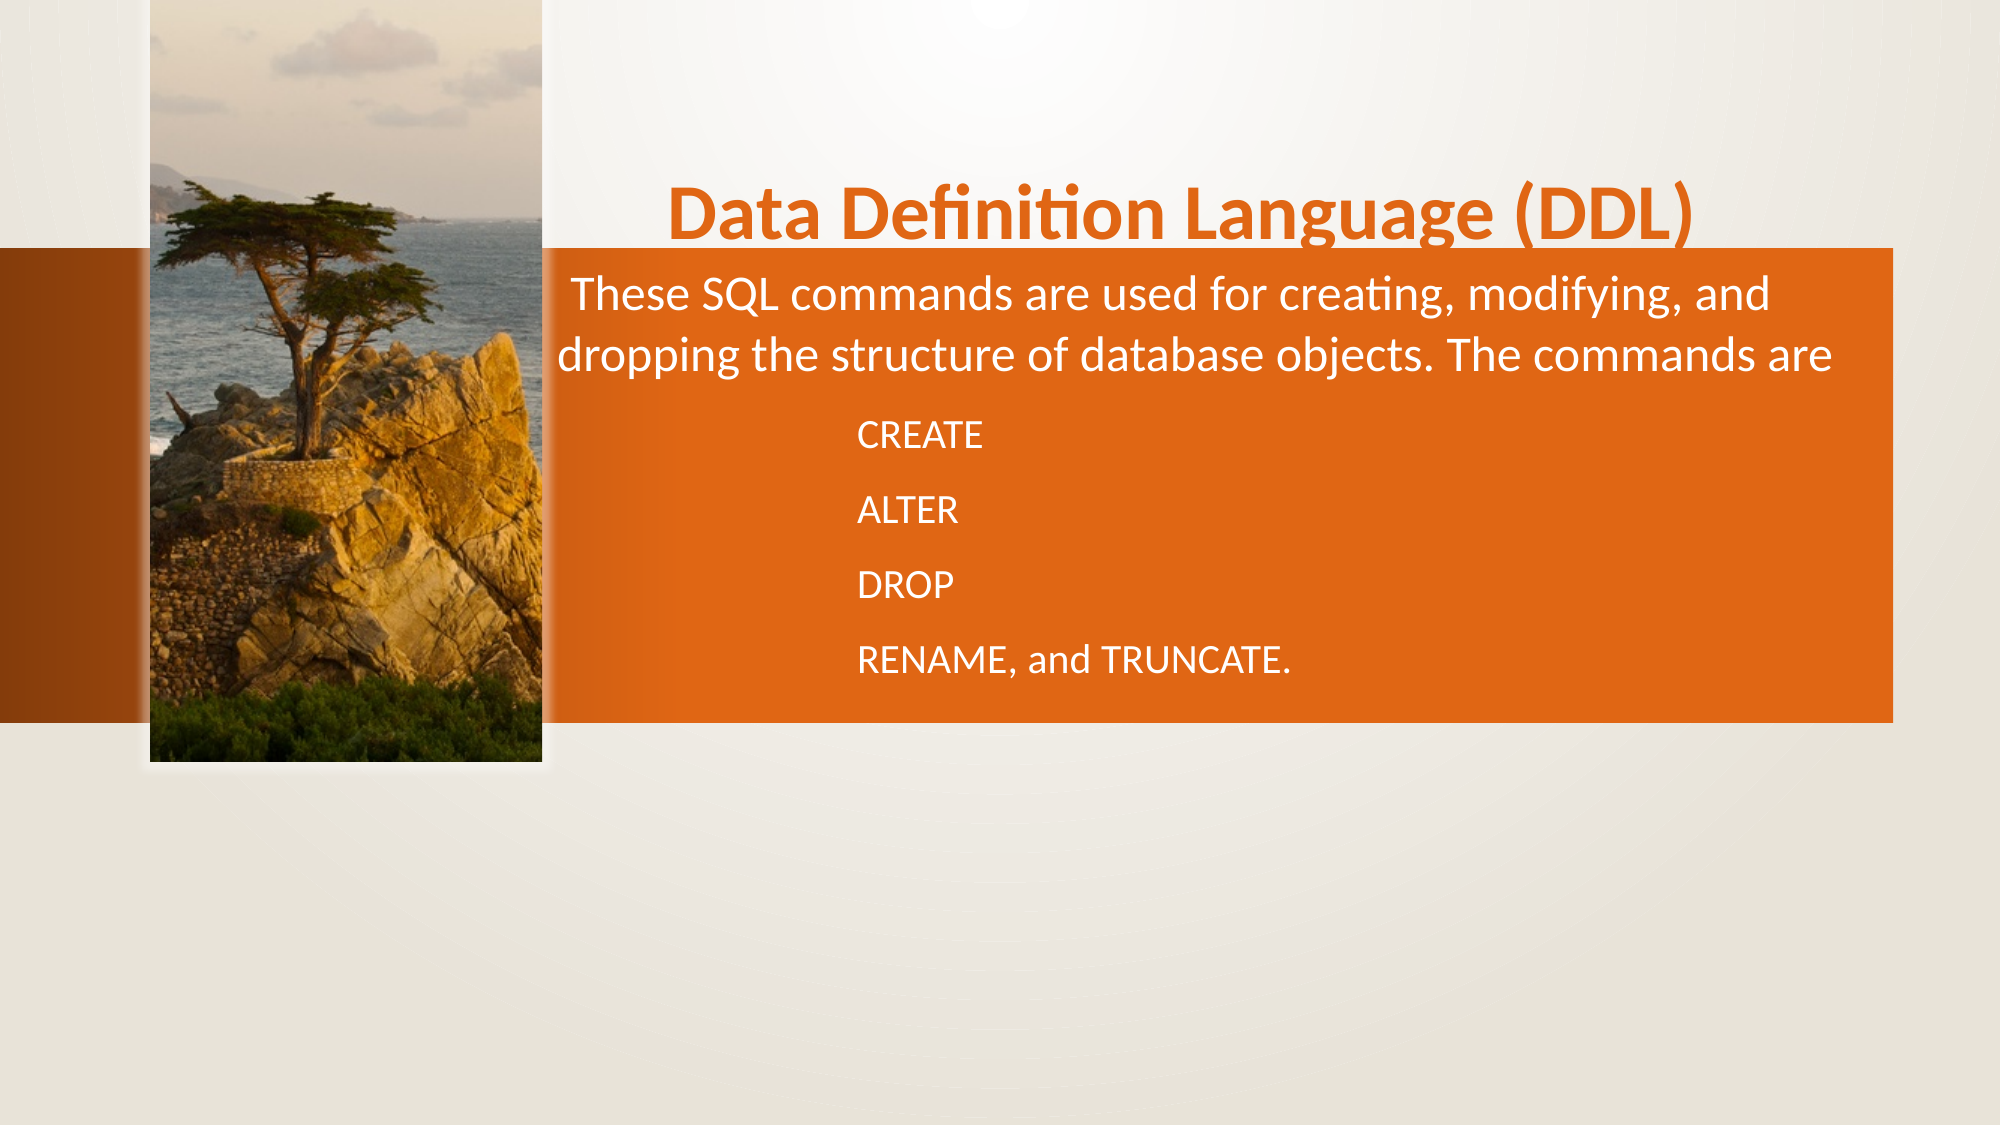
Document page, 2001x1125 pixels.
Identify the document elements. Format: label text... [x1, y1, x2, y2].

title Data Definition Language (DDL) [652, 164, 1816, 244]
list These SQL commands are used for creating, modifying, and dropping the structure of database objects. The commands are CREATE ALTER DROP RENAME, and TRUNCATE. [557, 244, 1890, 716]
picture [149, 0, 543, 762]
